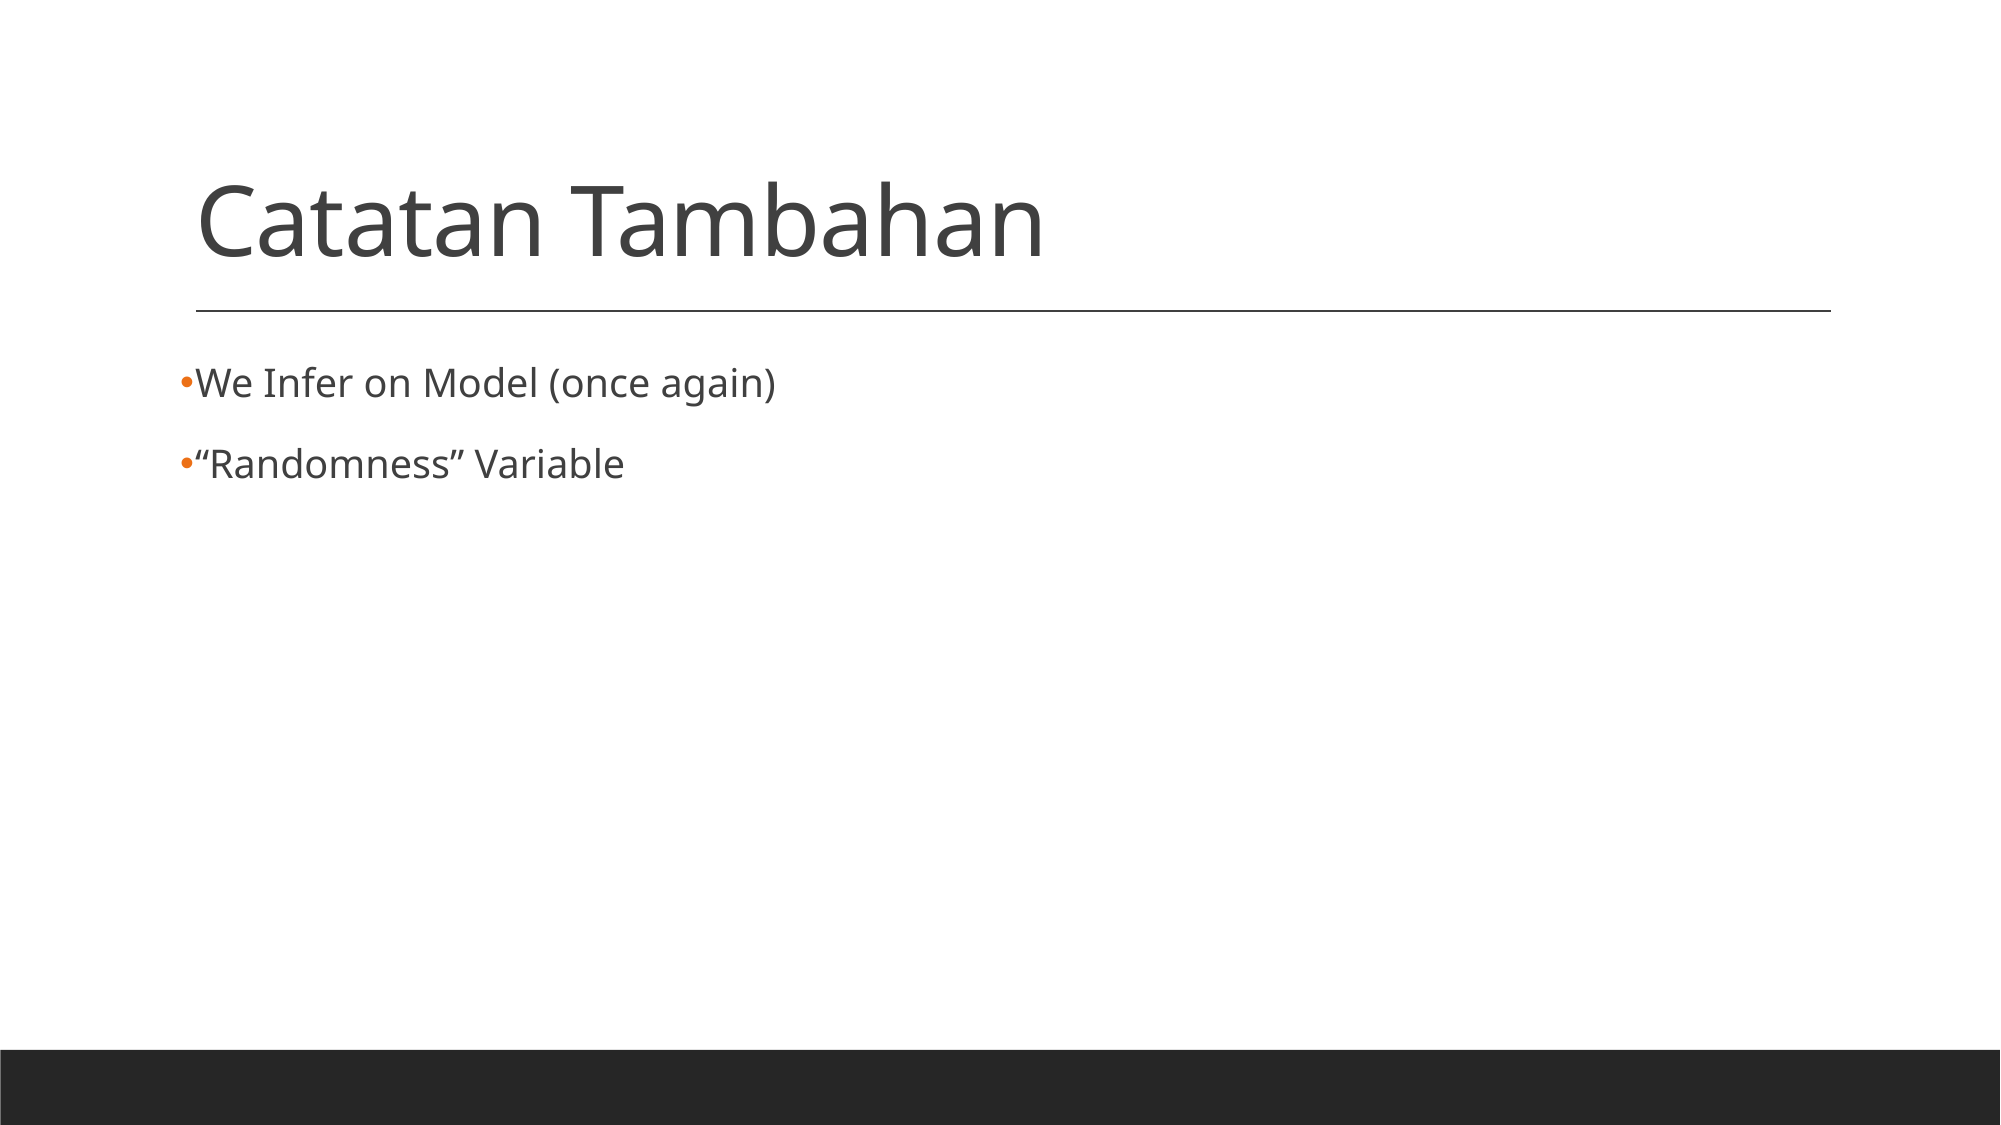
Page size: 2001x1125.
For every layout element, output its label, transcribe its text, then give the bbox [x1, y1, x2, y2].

list We Infer on Model (once again) “Randomness” Variable [180, 345, 1830, 963]
title Catatan Tambahan [180, 47, 1830, 285]
